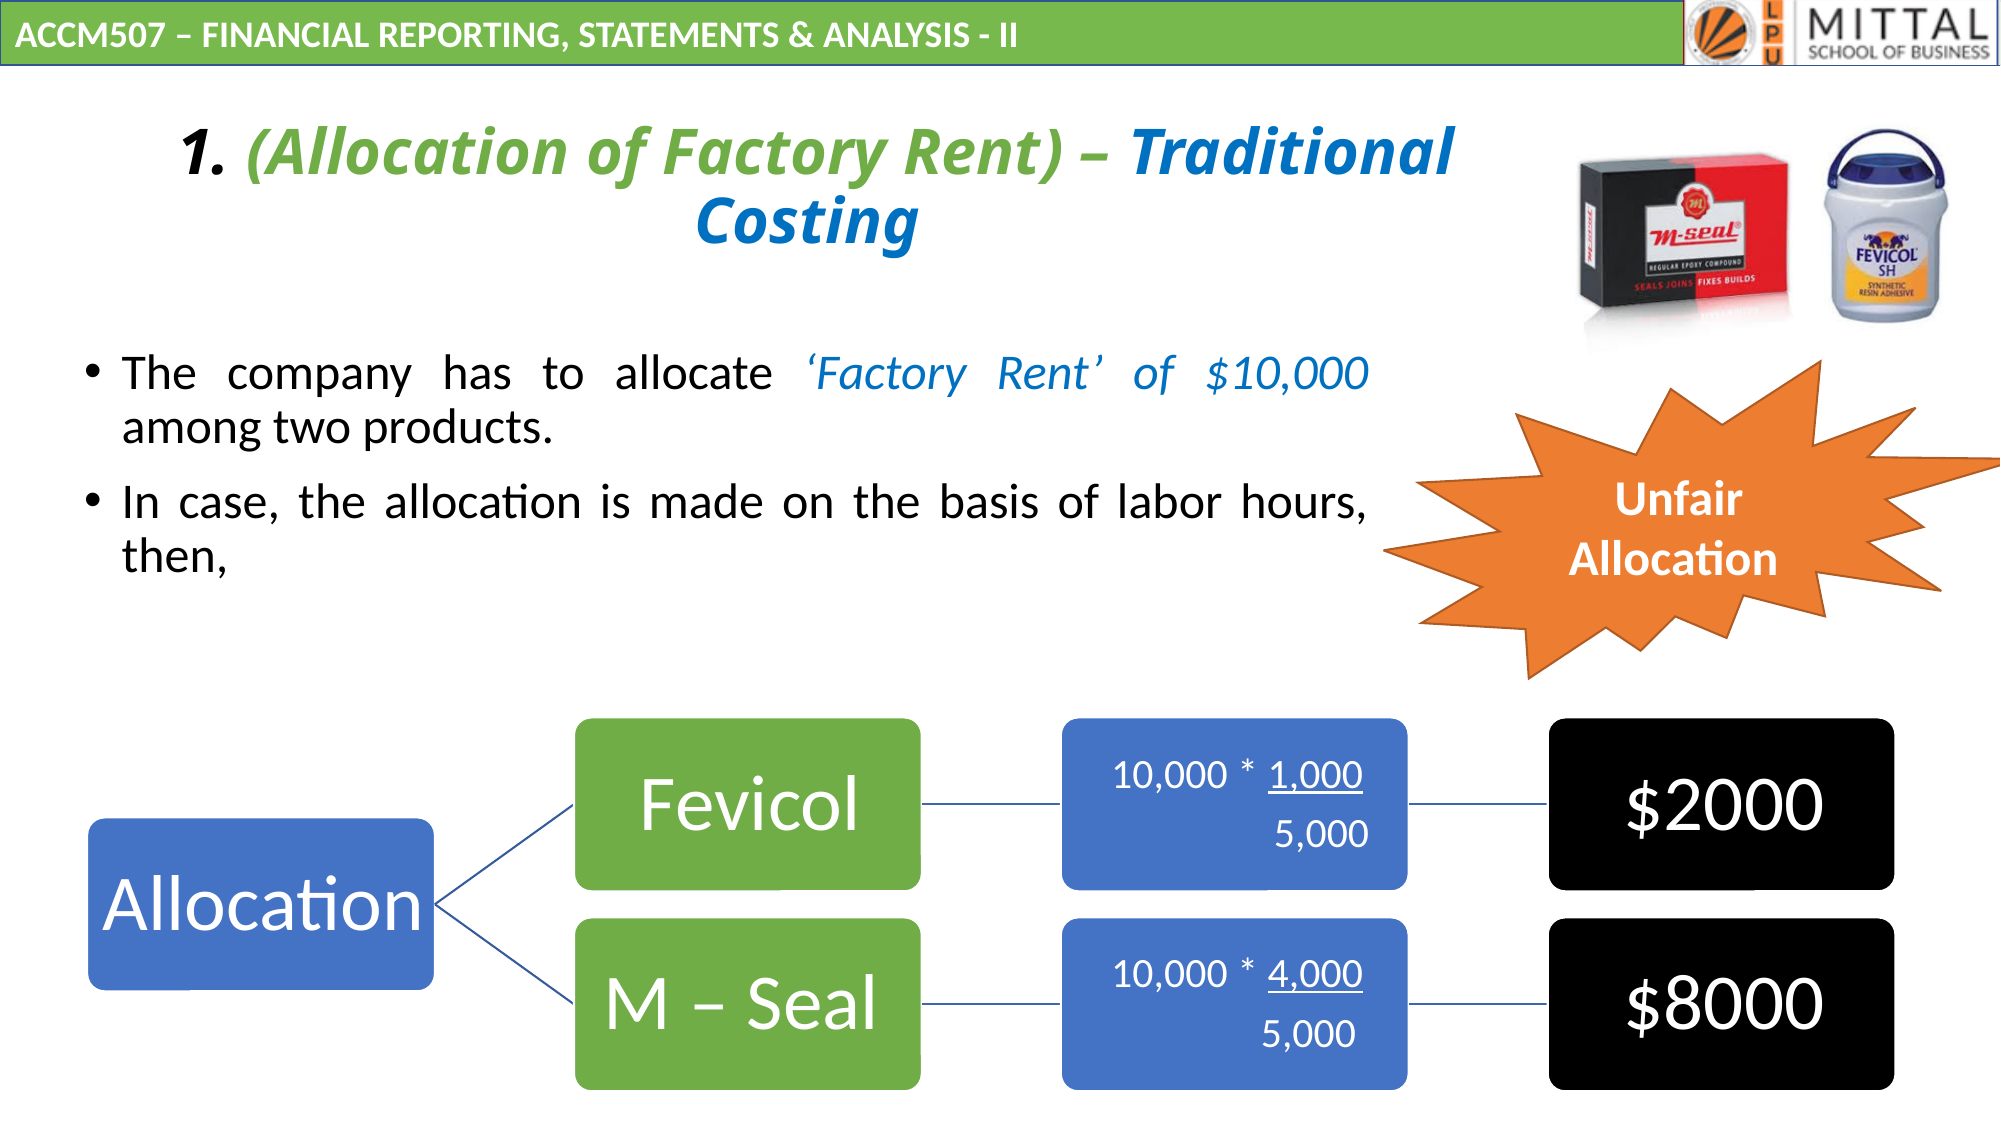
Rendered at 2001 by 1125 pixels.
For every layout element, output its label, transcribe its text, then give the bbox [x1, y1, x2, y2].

list The company has to allocate ‘Factory Rent’ of $10,000 among two products. In case, the allocation is made on the basis of labor hours, then, [69, 338, 1384, 717]
picture [1567, 111, 2000, 362]
title 1. (Allocation of Factory Rent) – Traditional Costing [137, 111, 1494, 266]
text_box Unfair Allocation [1383, 359, 2000, 681]
picture [1683, 0, 2001, 65]
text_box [28, 717, 1955, 1092]
